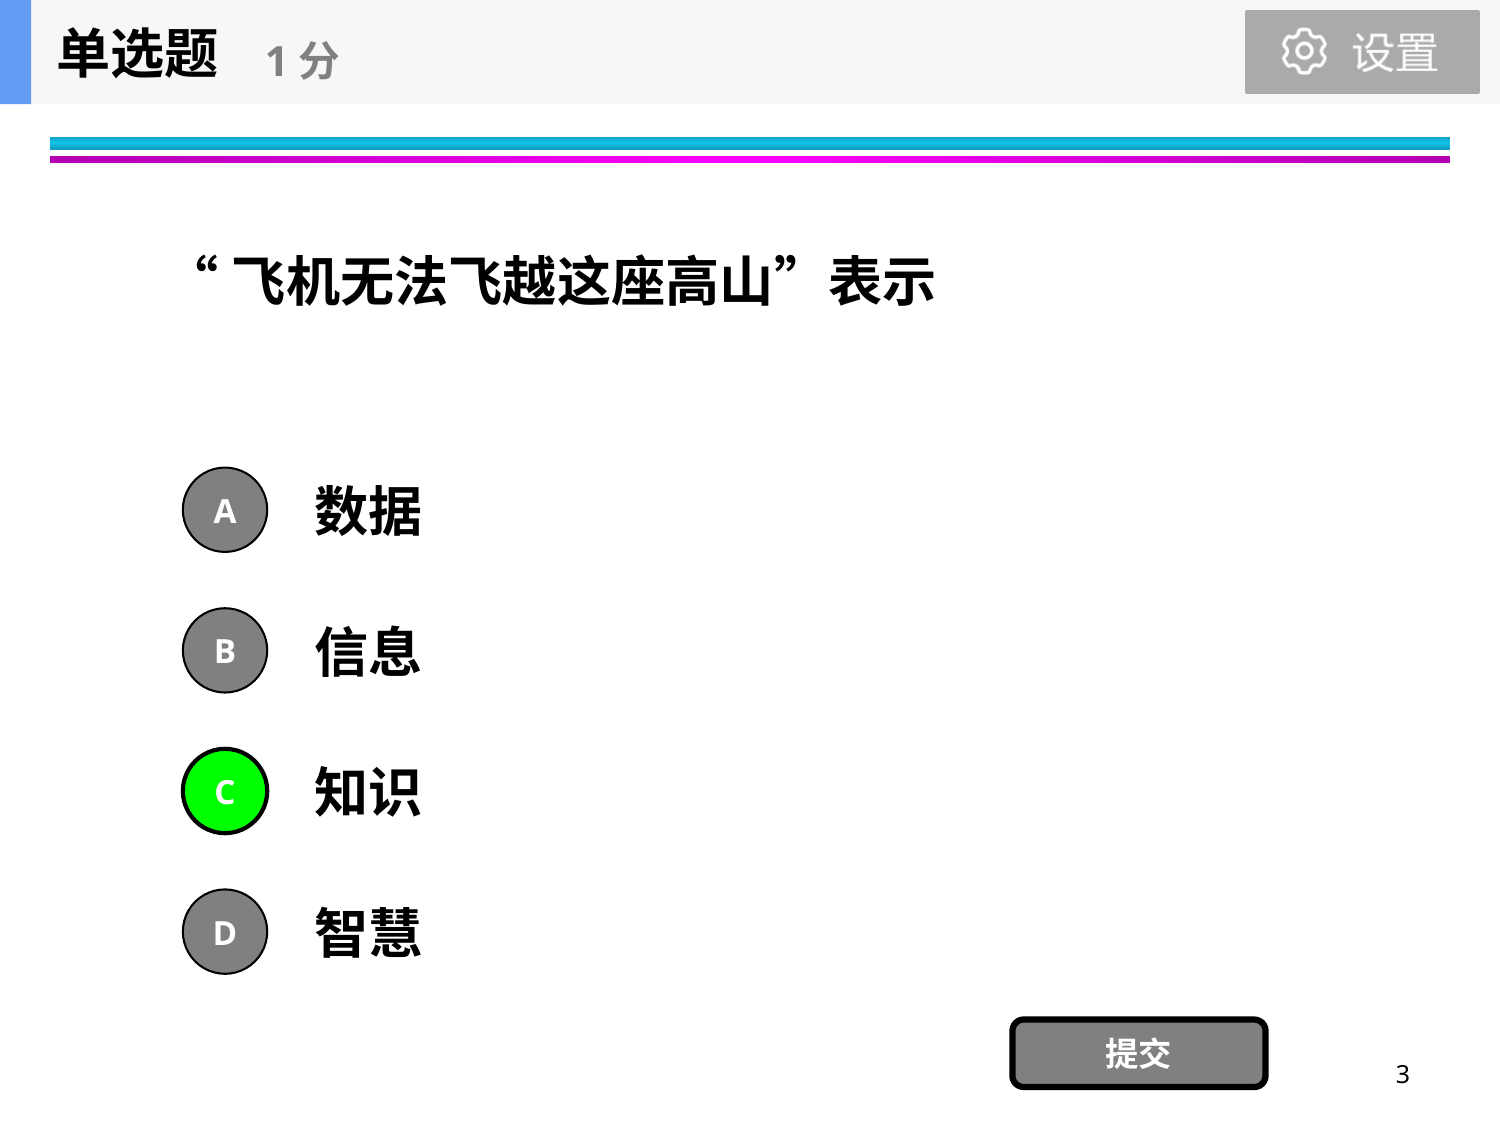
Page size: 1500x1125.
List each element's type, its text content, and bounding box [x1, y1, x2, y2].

text_box 信息 [299, 597, 1350, 703]
text_box 提交 [1012, 1019, 1266, 1088]
text_box 数据 [299, 456, 1350, 563]
slide_number 3 [1074, 1024, 1426, 1101]
text_box 智慧 [299, 878, 1350, 985]
text_box A [182, 467, 268, 552]
text_box 知识 [299, 738, 1350, 844]
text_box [0, 0, 1500, 105]
text_box C [182, 748, 268, 834]
text_box “飞机无法飞越这座高山”表示 [149, 113, 1350, 456]
picture [1245, 10, 1480, 94]
text_box D [182, 889, 268, 974]
text_box B [182, 608, 268, 693]
